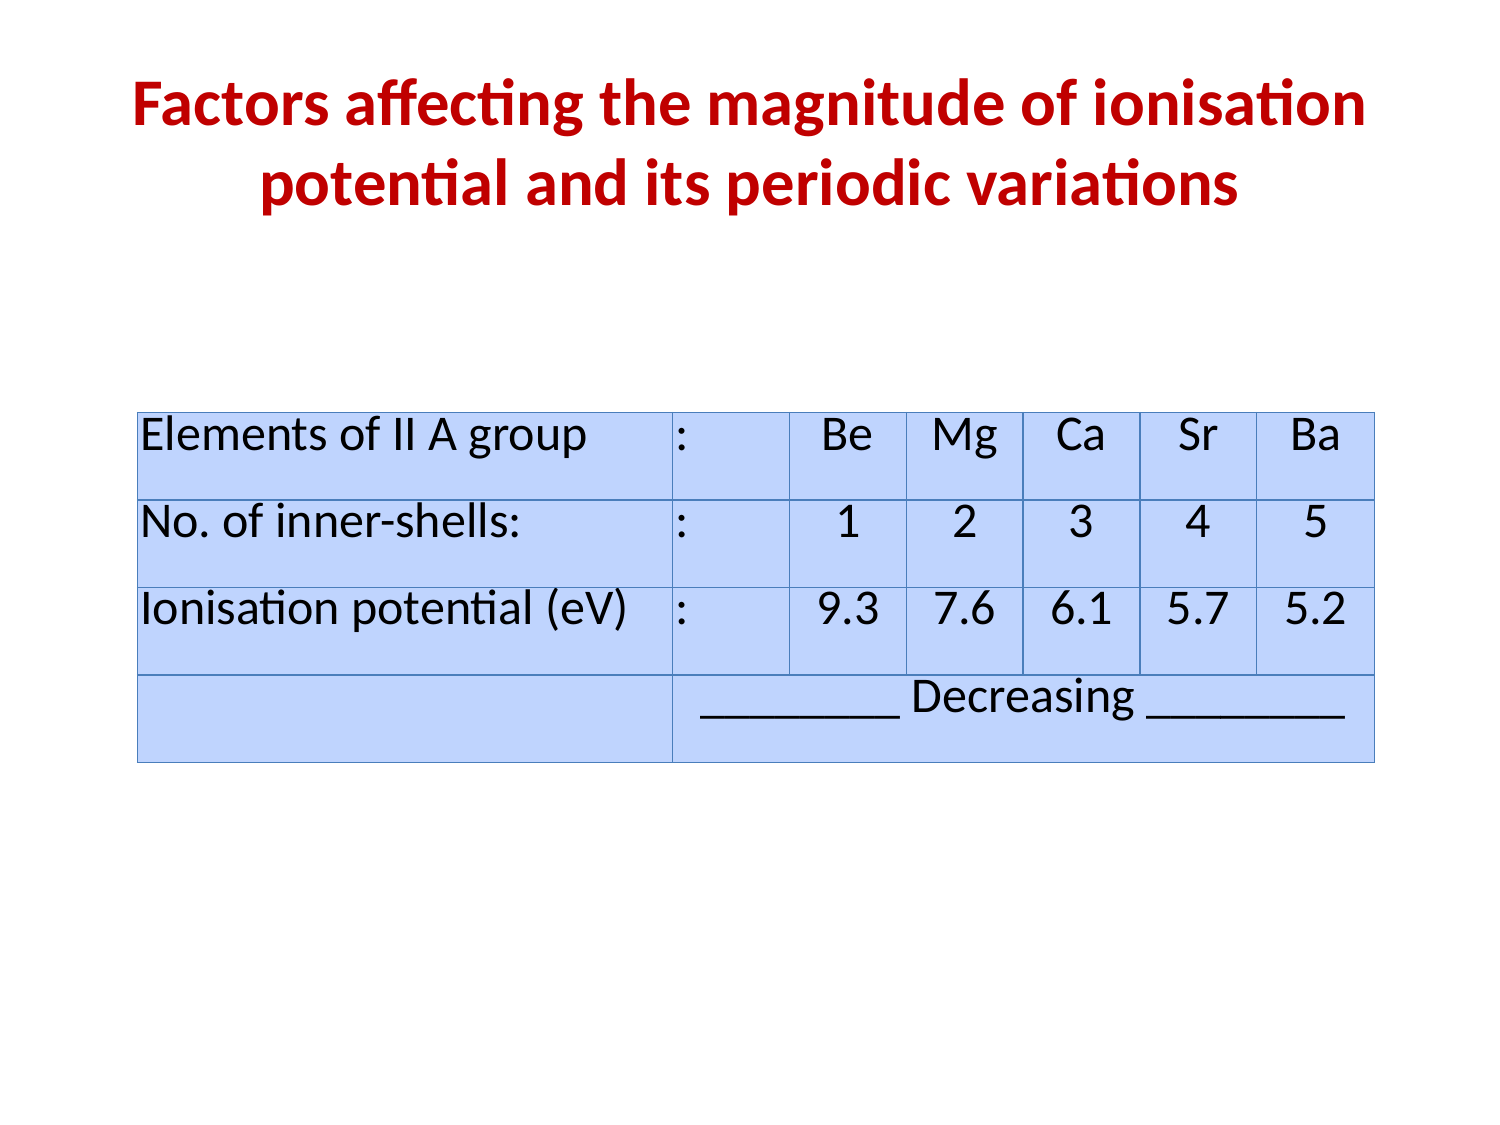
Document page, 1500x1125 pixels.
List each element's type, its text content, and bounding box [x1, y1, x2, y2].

table_header Mg [907, 413, 1022, 499]
table_cell 5.7 [1141, 588, 1256, 674]
table_cell Ionisation potential (eV) [138, 588, 672, 674]
table_cell 5.2 [1257, 588, 1374, 674]
table_header Elements of II A group [138, 413, 672, 499]
table_header Ca [1024, 413, 1139, 499]
title Factors affecting the magnitude of ionisation potential and its periodic variations [75, 45, 1425, 233]
table_cell 5 [1257, 501, 1374, 587]
table_cell 7.6 [907, 588, 1022, 674]
table_cell ________ Decreasing ________ [673, 676, 1374, 762]
table_cell : [673, 501, 789, 587]
table_cell 3 [1024, 501, 1139, 587]
table_cell [138, 676, 672, 762]
table_cell : [673, 588, 789, 674]
table_cell 4 [1141, 501, 1256, 587]
table_cell 6.1 [1024, 588, 1139, 674]
table_header Be [790, 413, 906, 499]
table_header : [673, 413, 789, 499]
table_cell 1 [790, 501, 906, 587]
table_header Ba [1257, 413, 1374, 499]
table_header Sr [1141, 413, 1256, 499]
table_cell 9.3 [790, 588, 906, 674]
table_cell No. of inner-shells: [138, 501, 672, 587]
table_cell 2 [907, 501, 1022, 587]
